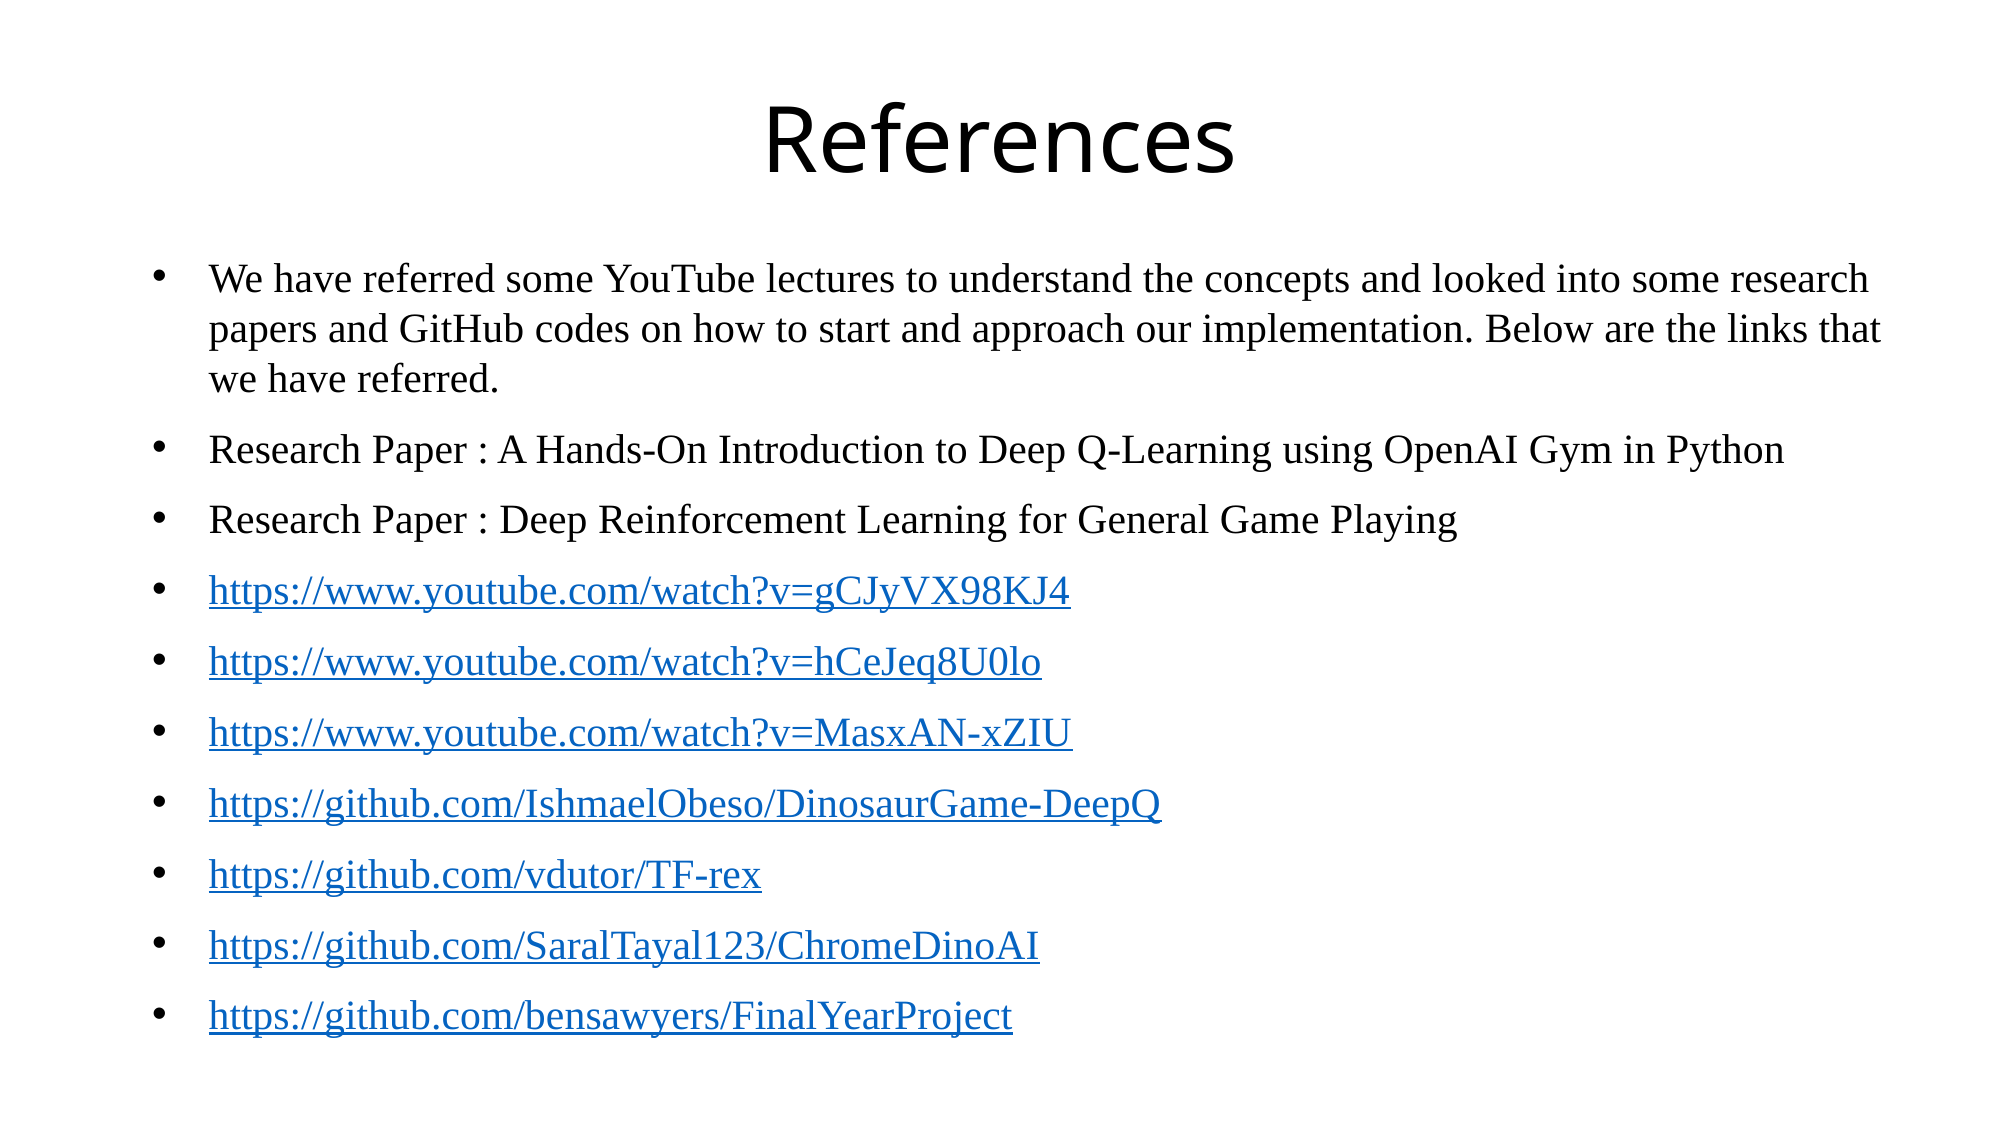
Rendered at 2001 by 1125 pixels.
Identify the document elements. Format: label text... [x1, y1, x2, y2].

title References [137, 34, 1863, 243]
text_box We have referred some YouTube lectures to understand the concepts and looked into some research papers and GitHub codes on how to start and approach our implementation. Below are the links that we have referred. Research Paper : A Hands-On Introduction to Deep Q-Learning using OpenAI Gym in Python Research Paper : Deep Reinforcement Learning for General Game Playing https://www.youtube.com/watch?v=gCJyVX98KJ4 https://www.youtube.com/watch?v=hCeJeq8U0lo https://www.youtube.com/watch?v=MasxAN-xZIU https://github.com/IshmaelObeso/DinosaurGame-DeepQ https://github.com/vdutor/TF-rex https://github.com/SaralTayal123/ChromeDinoAI https://github.com/bensawyers/FinalYearProject [137, 243, 1943, 1046]
